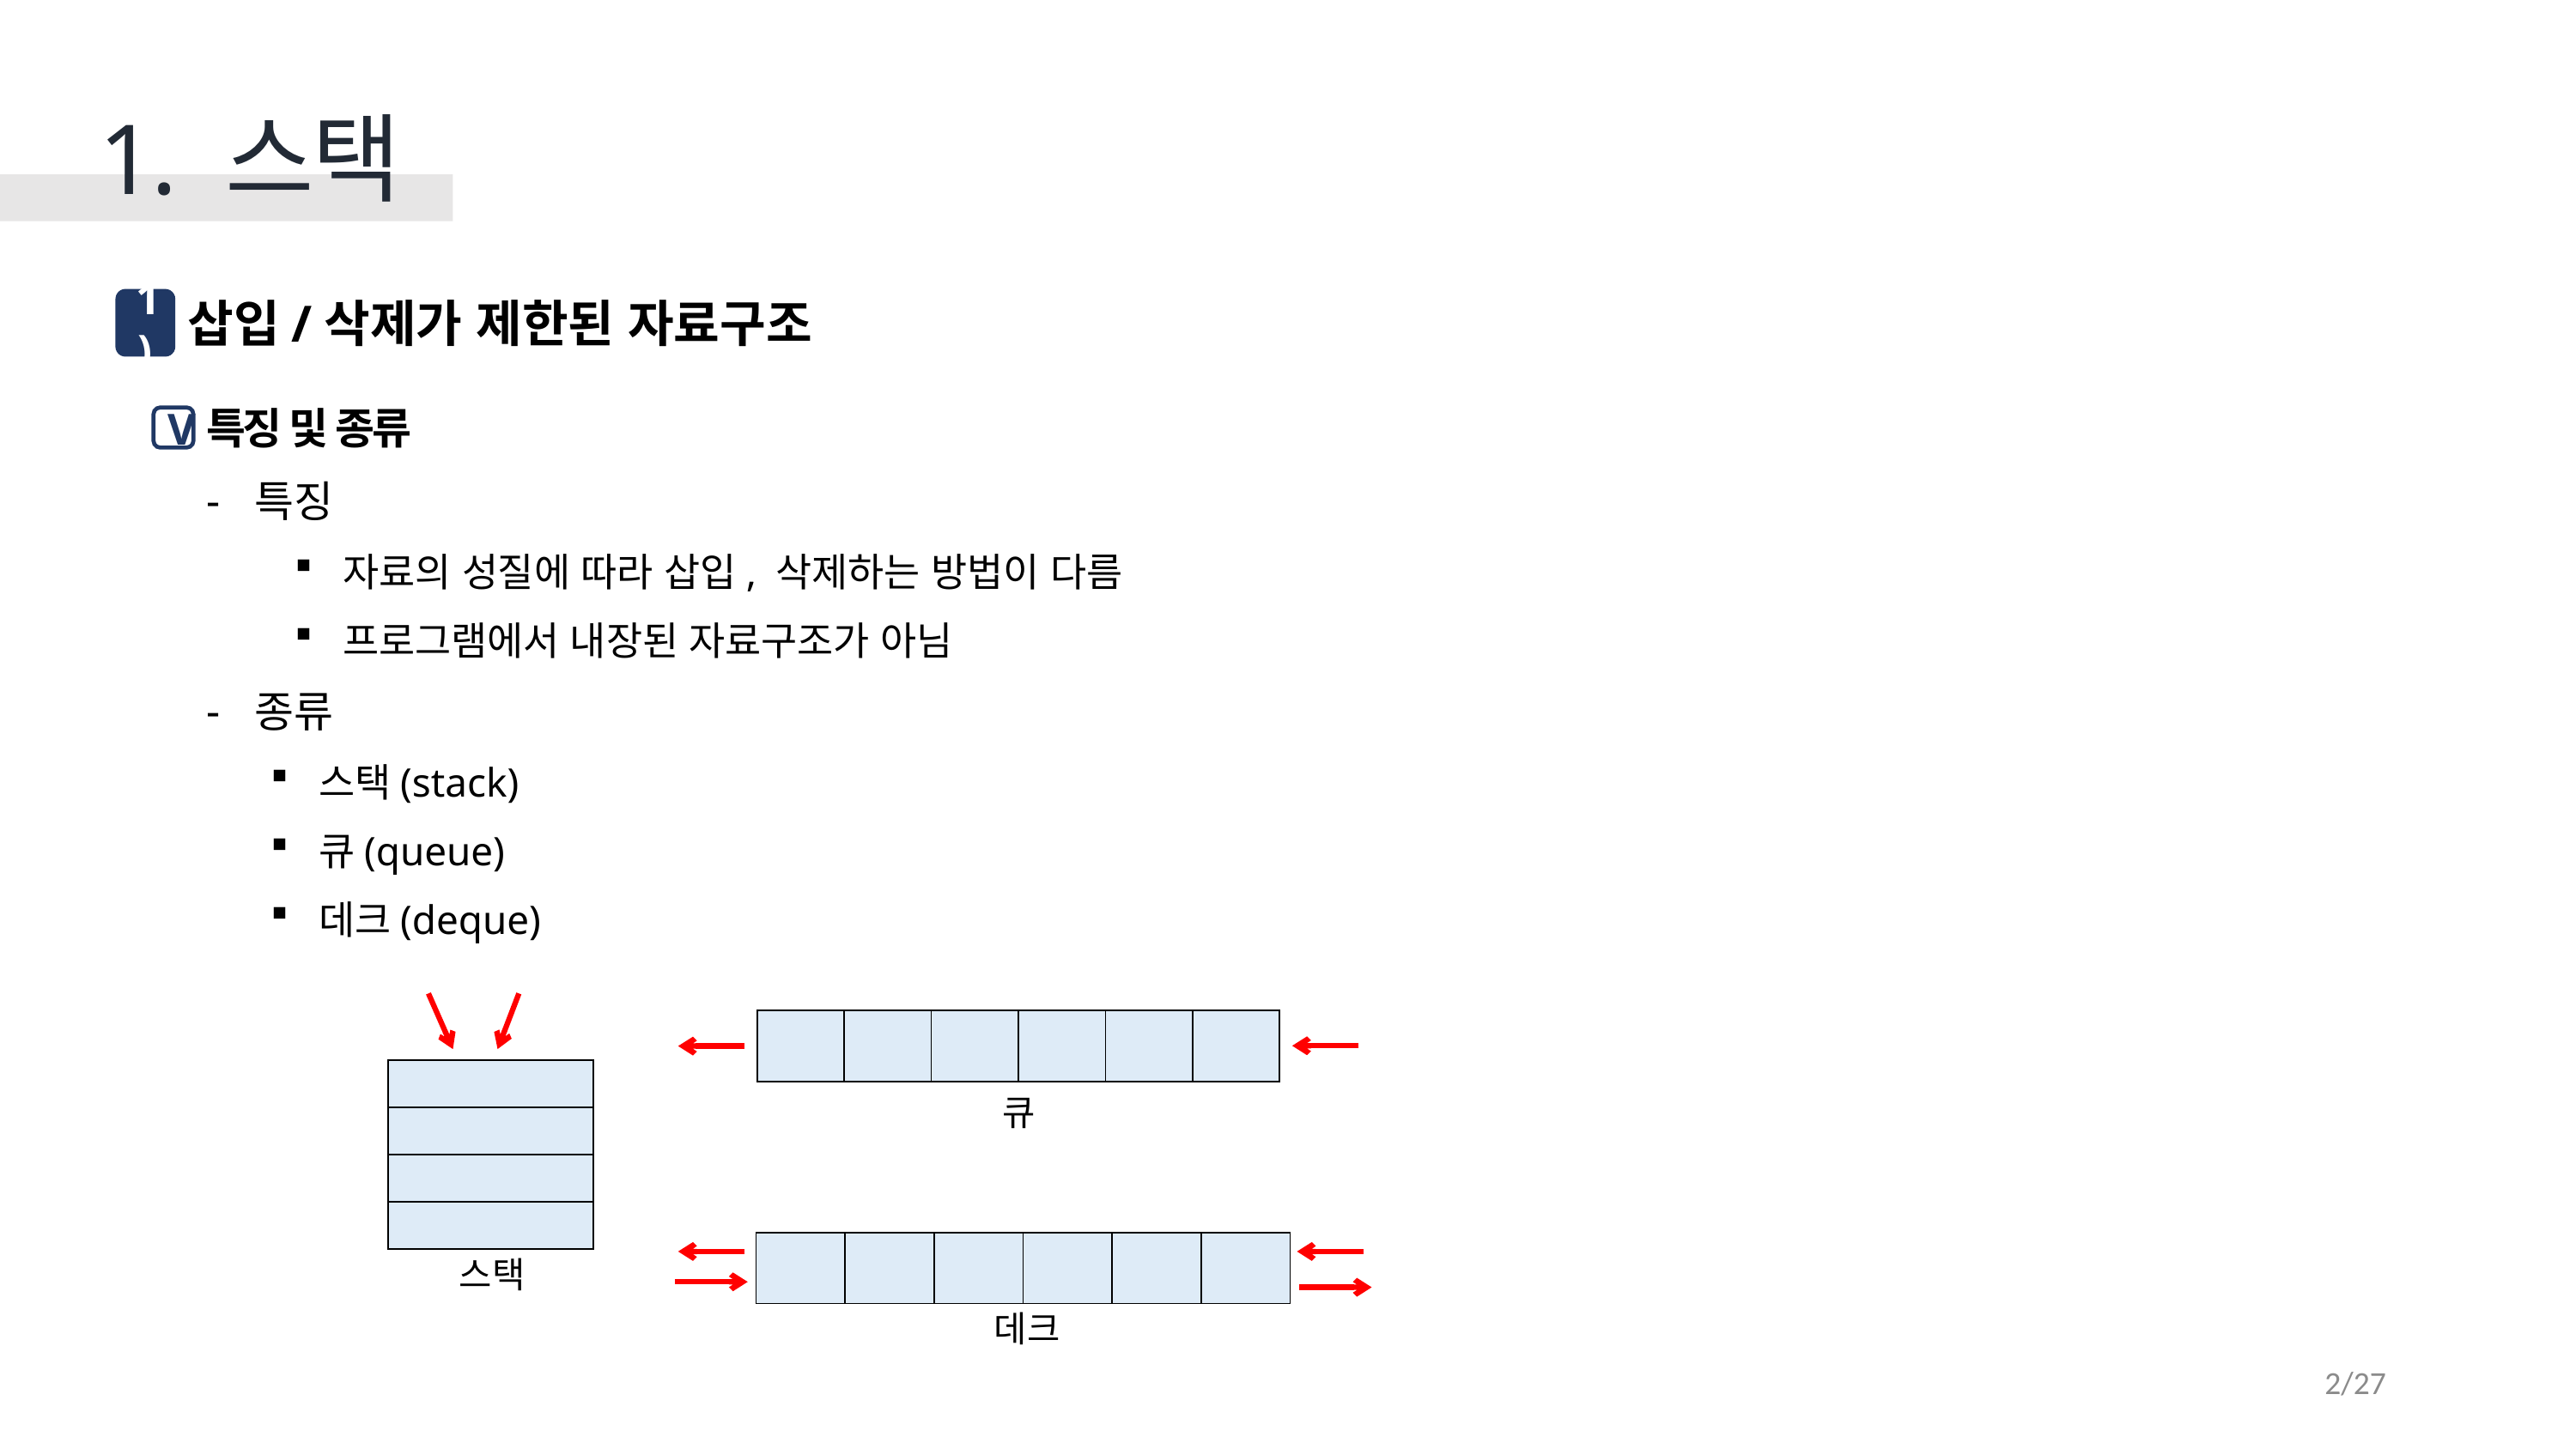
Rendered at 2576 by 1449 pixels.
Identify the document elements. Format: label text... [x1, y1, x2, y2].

table_cell [389, 1203, 592, 1248]
text_box 1. 스택 [86, 91, 414, 220]
table_header [1106, 1011, 1192, 1081]
table_header [1202, 1234, 1290, 1303]
text_box [0, 173, 453, 222]
text_box 스택 [382, 1246, 538, 1302]
table_header [758, 1011, 843, 1081]
text_box 큐 [925, 1083, 1048, 1139]
table_header [1019, 1011, 1105, 1081]
table_cell [389, 1108, 592, 1154]
slide_number 2/27 [1819, 1343, 2399, 1421]
table_cell [389, 1155, 592, 1201]
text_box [115, 286, 906, 360]
table_header [1113, 1234, 1200, 1303]
table_header [932, 1011, 1018, 1081]
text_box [428, 993, 453, 1050]
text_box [497, 993, 519, 1050]
table_header [756, 1234, 844, 1303]
text_box 데크 [917, 1300, 1073, 1356]
table_header [389, 1061, 592, 1106]
table_header [1194, 1011, 1279, 1081]
table_header [1024, 1234, 1111, 1303]
table_header [935, 1234, 1023, 1300]
table_header [845, 1011, 931, 1081]
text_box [153, 395, 1743, 955]
table_header [846, 1234, 933, 1303]
